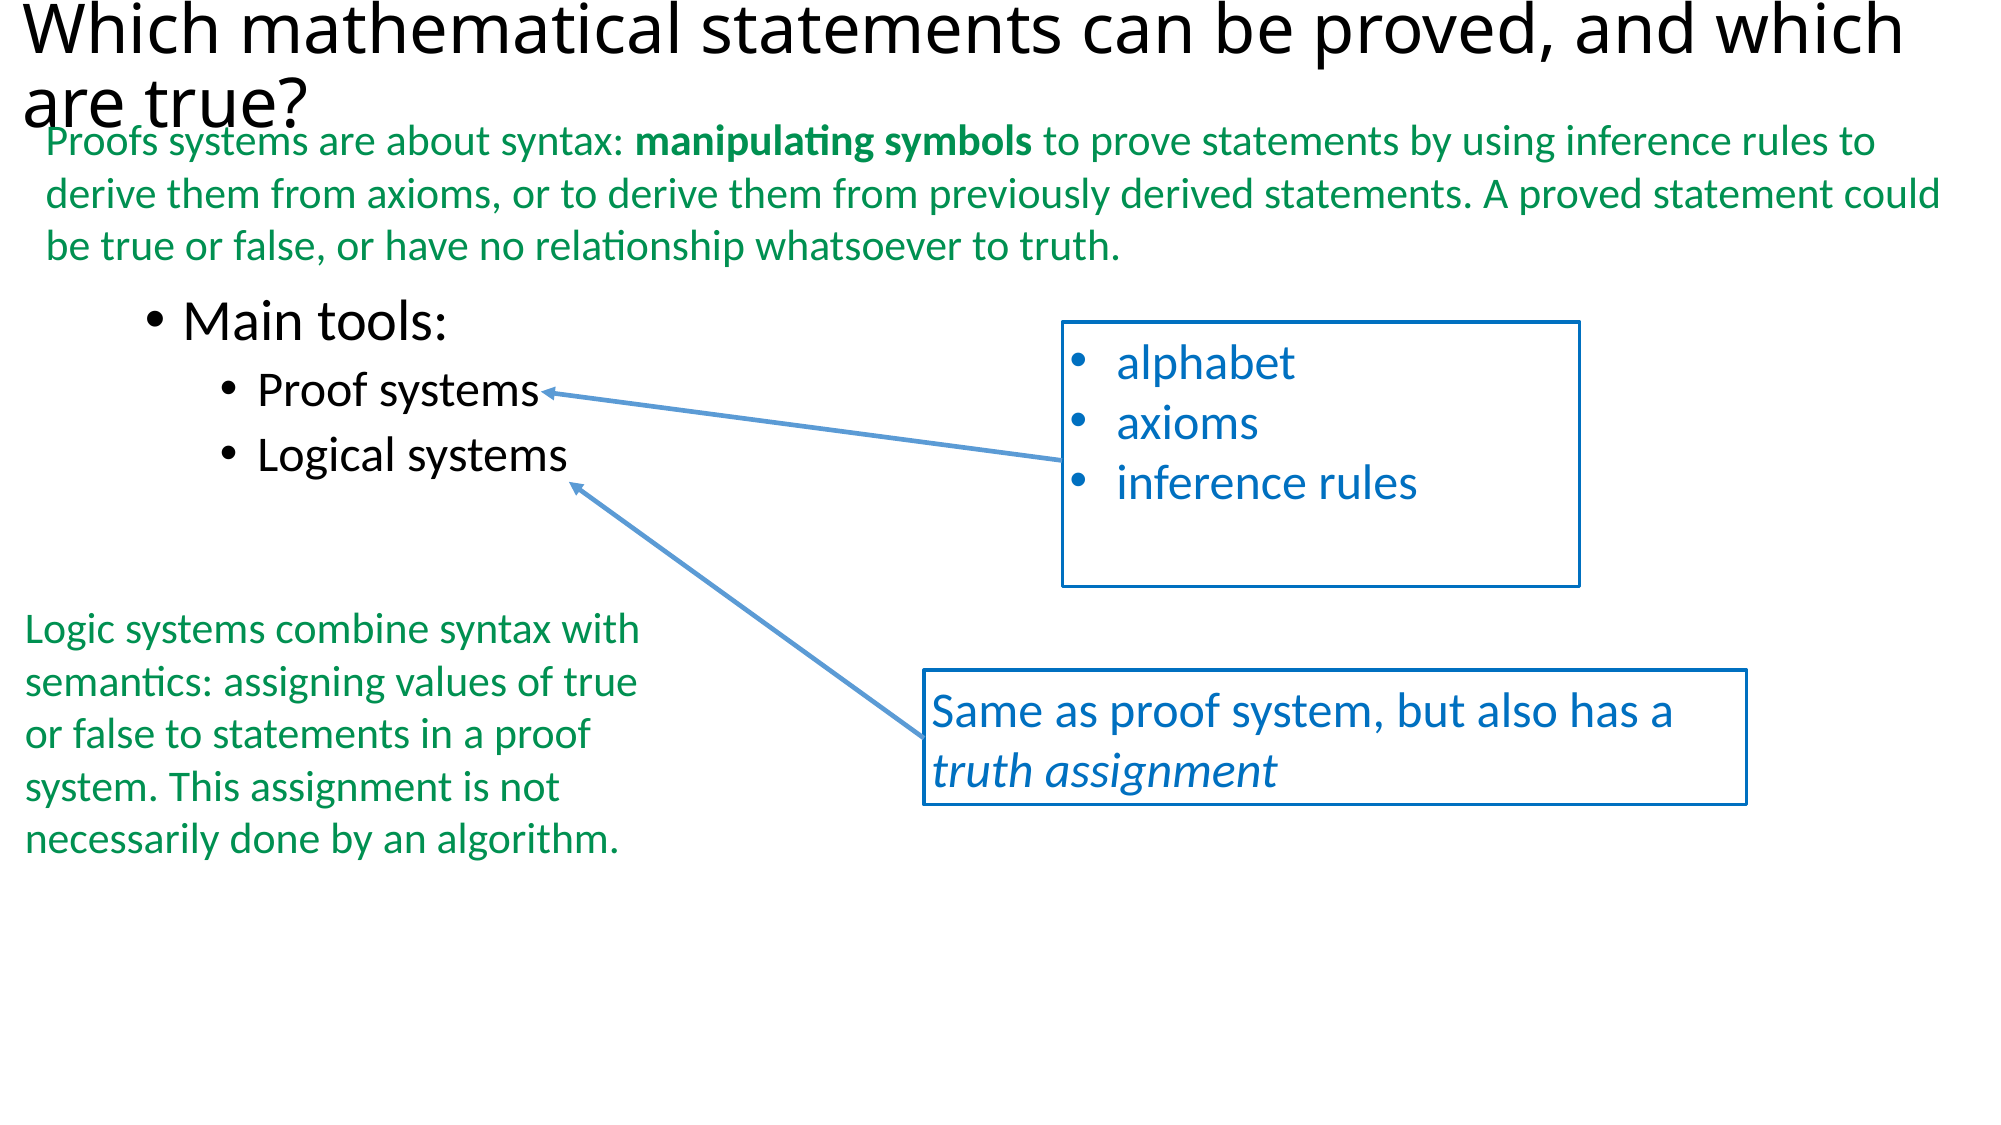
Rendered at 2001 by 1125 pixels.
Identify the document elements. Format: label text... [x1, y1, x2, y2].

text_box Proofs systems are about syntax: manipulating symbols to prove statements by using inference rules to derive them from axioms, or to derive them from previously derived statements. A proved statement could be true or false, or have no relationship whatsoever to truth. [38, 104, 1962, 277]
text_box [540, 321, 1581, 588]
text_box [568, 481, 1747, 799]
title Which mathematical statements can be proved, and which are true? [14, 3, 1986, 134]
text_box Logic systems combine syntax with semantics: assigning values of true or false to statements in a proof system. This assignment is not necessarily done by an algorithm. [17, 592, 660, 870]
list Main tools: Proof systems Logical systems [136, 282, 1863, 998]
